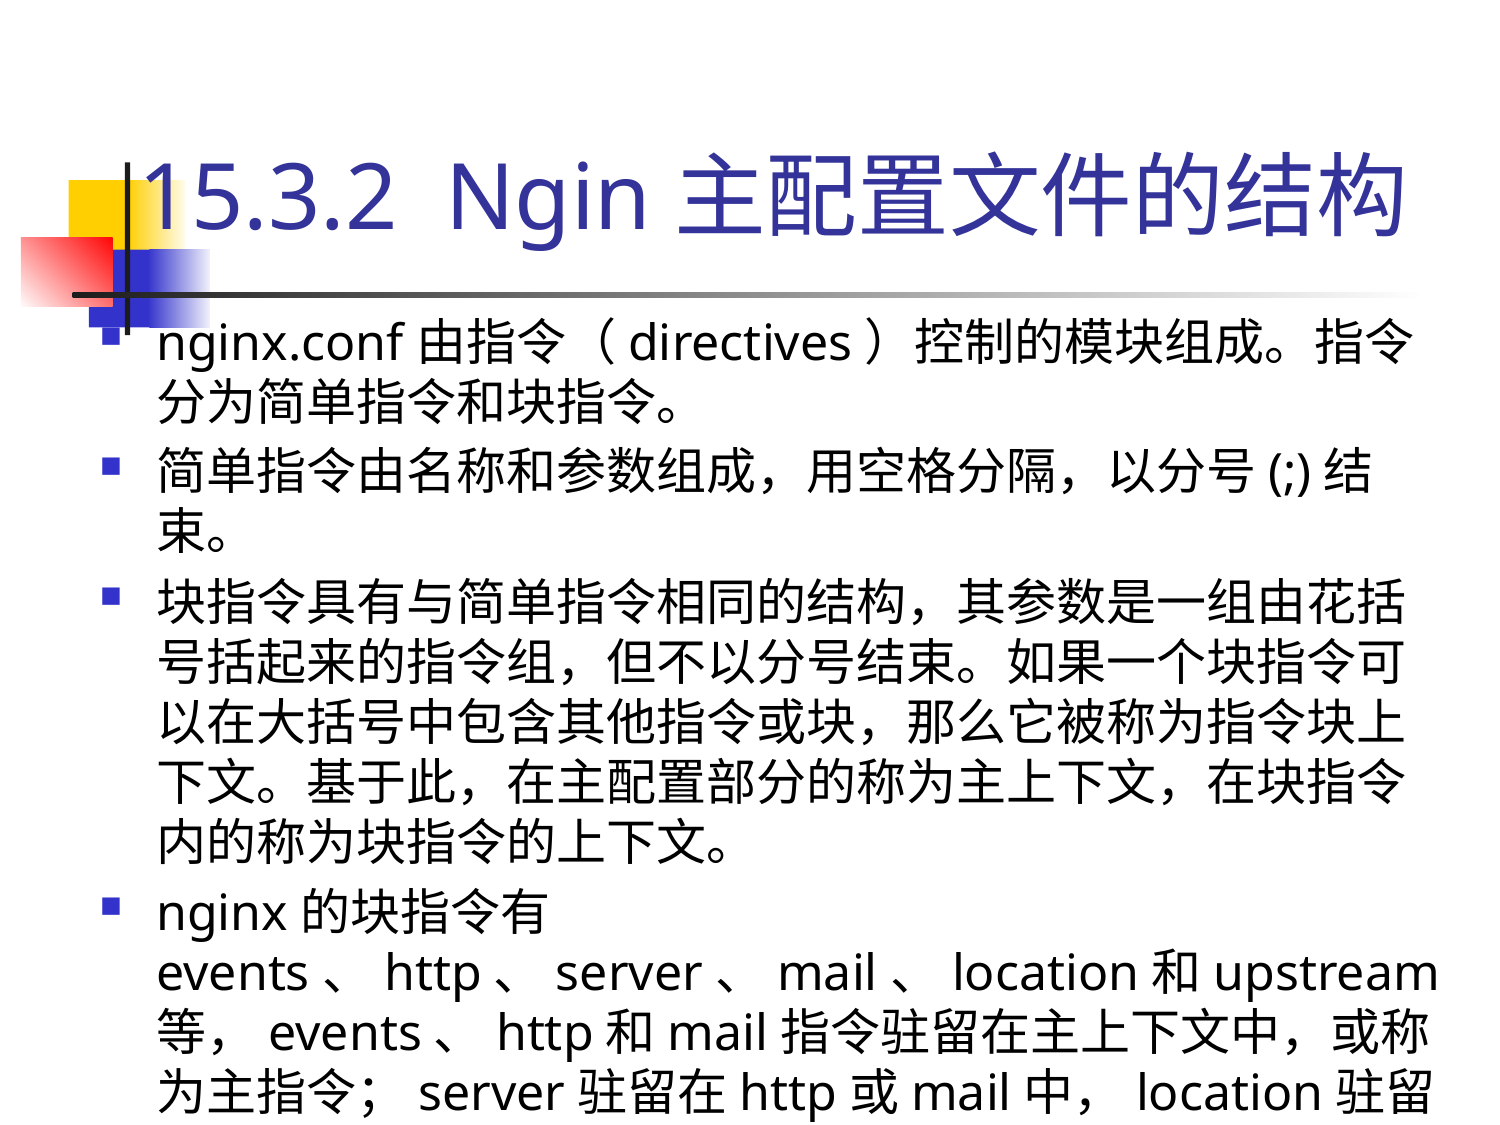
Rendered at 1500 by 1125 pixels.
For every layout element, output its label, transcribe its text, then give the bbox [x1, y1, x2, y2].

list nginx.conf由指令（directives）控制的模块组成。指令分为简单指令和块指令。 简单指令由名称和参数组成，用空格分隔，以分号(;)结束。 块指令具有与简单指令相同的结构，其参数是一组由花括号括起来的指令组，但不以分号结束。如果一个块指令可以在大括号中包含其他指令或块，那么它被称为指令块上下文。基于此，在主配置部分的称为主上下文，在块指令内的称为块指令的上下文。 nginx的块指令有events、http、server、mail、location和upstream等，events、http和mail指令驻留在主上下文中，或称为主指令；server驻留在http或mail中，location驻留在服务器中。 [84, 302, 1469, 1024]
title 15.3.2 Ngin主配置文件的结构 [123, 66, 1462, 256]
